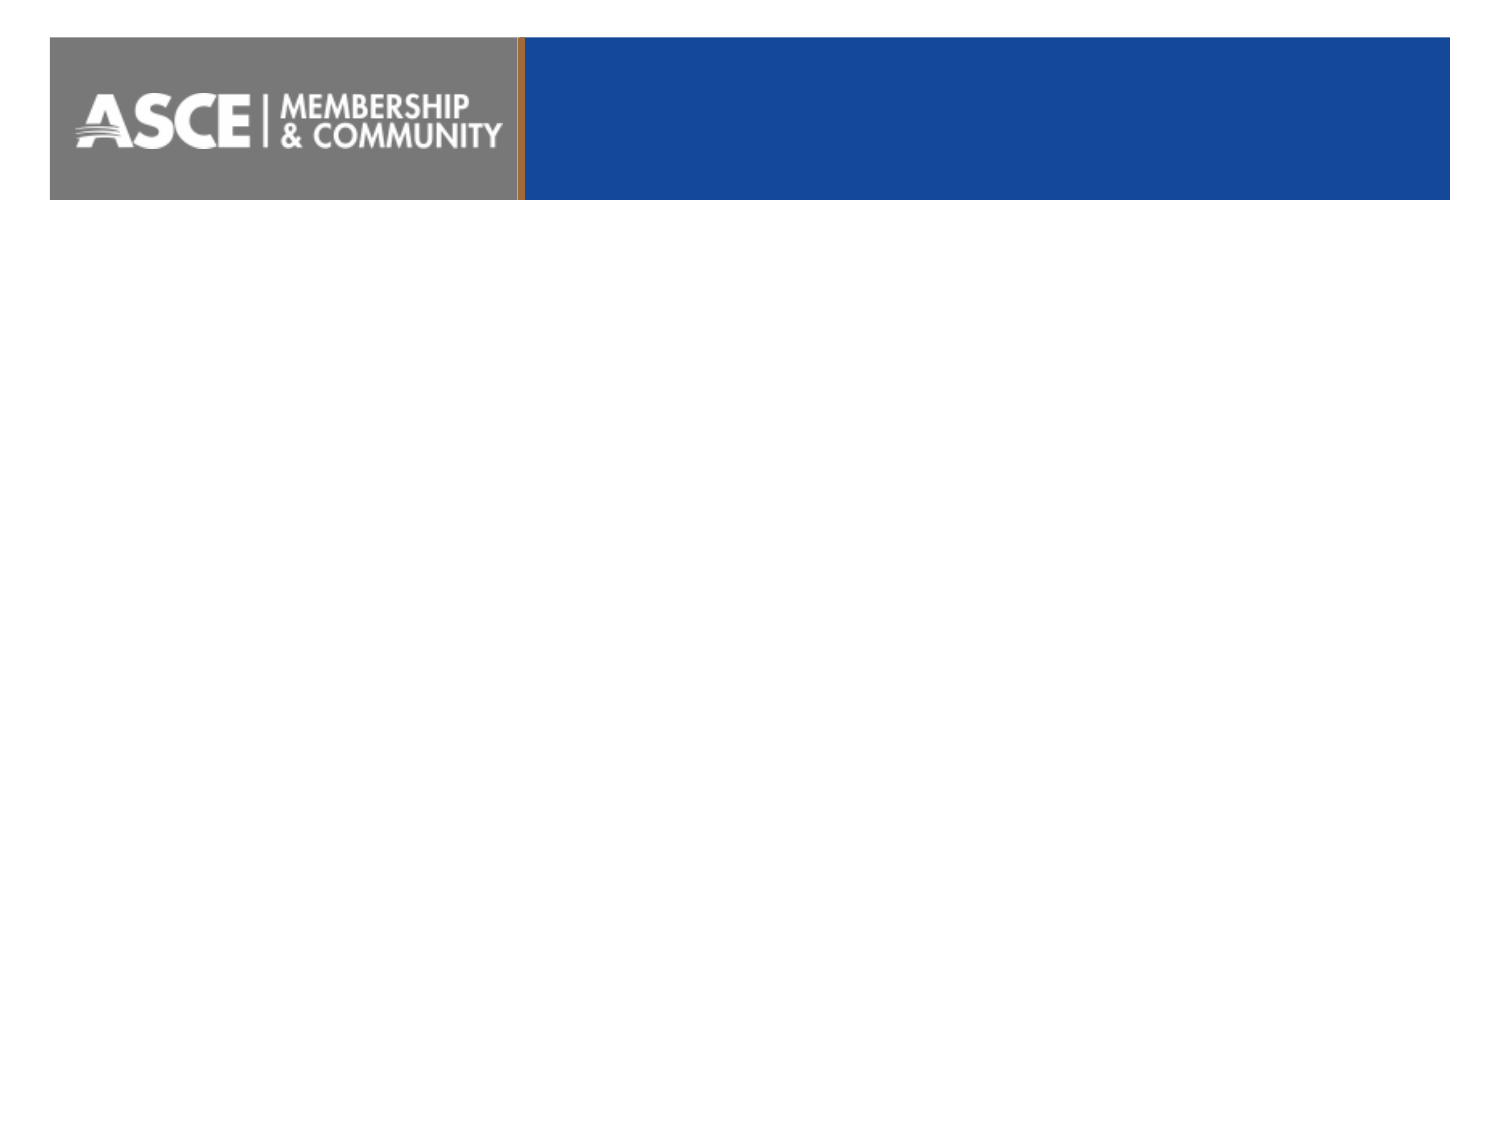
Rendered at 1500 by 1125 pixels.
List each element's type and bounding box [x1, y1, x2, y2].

picture [75, 93, 503, 149]
